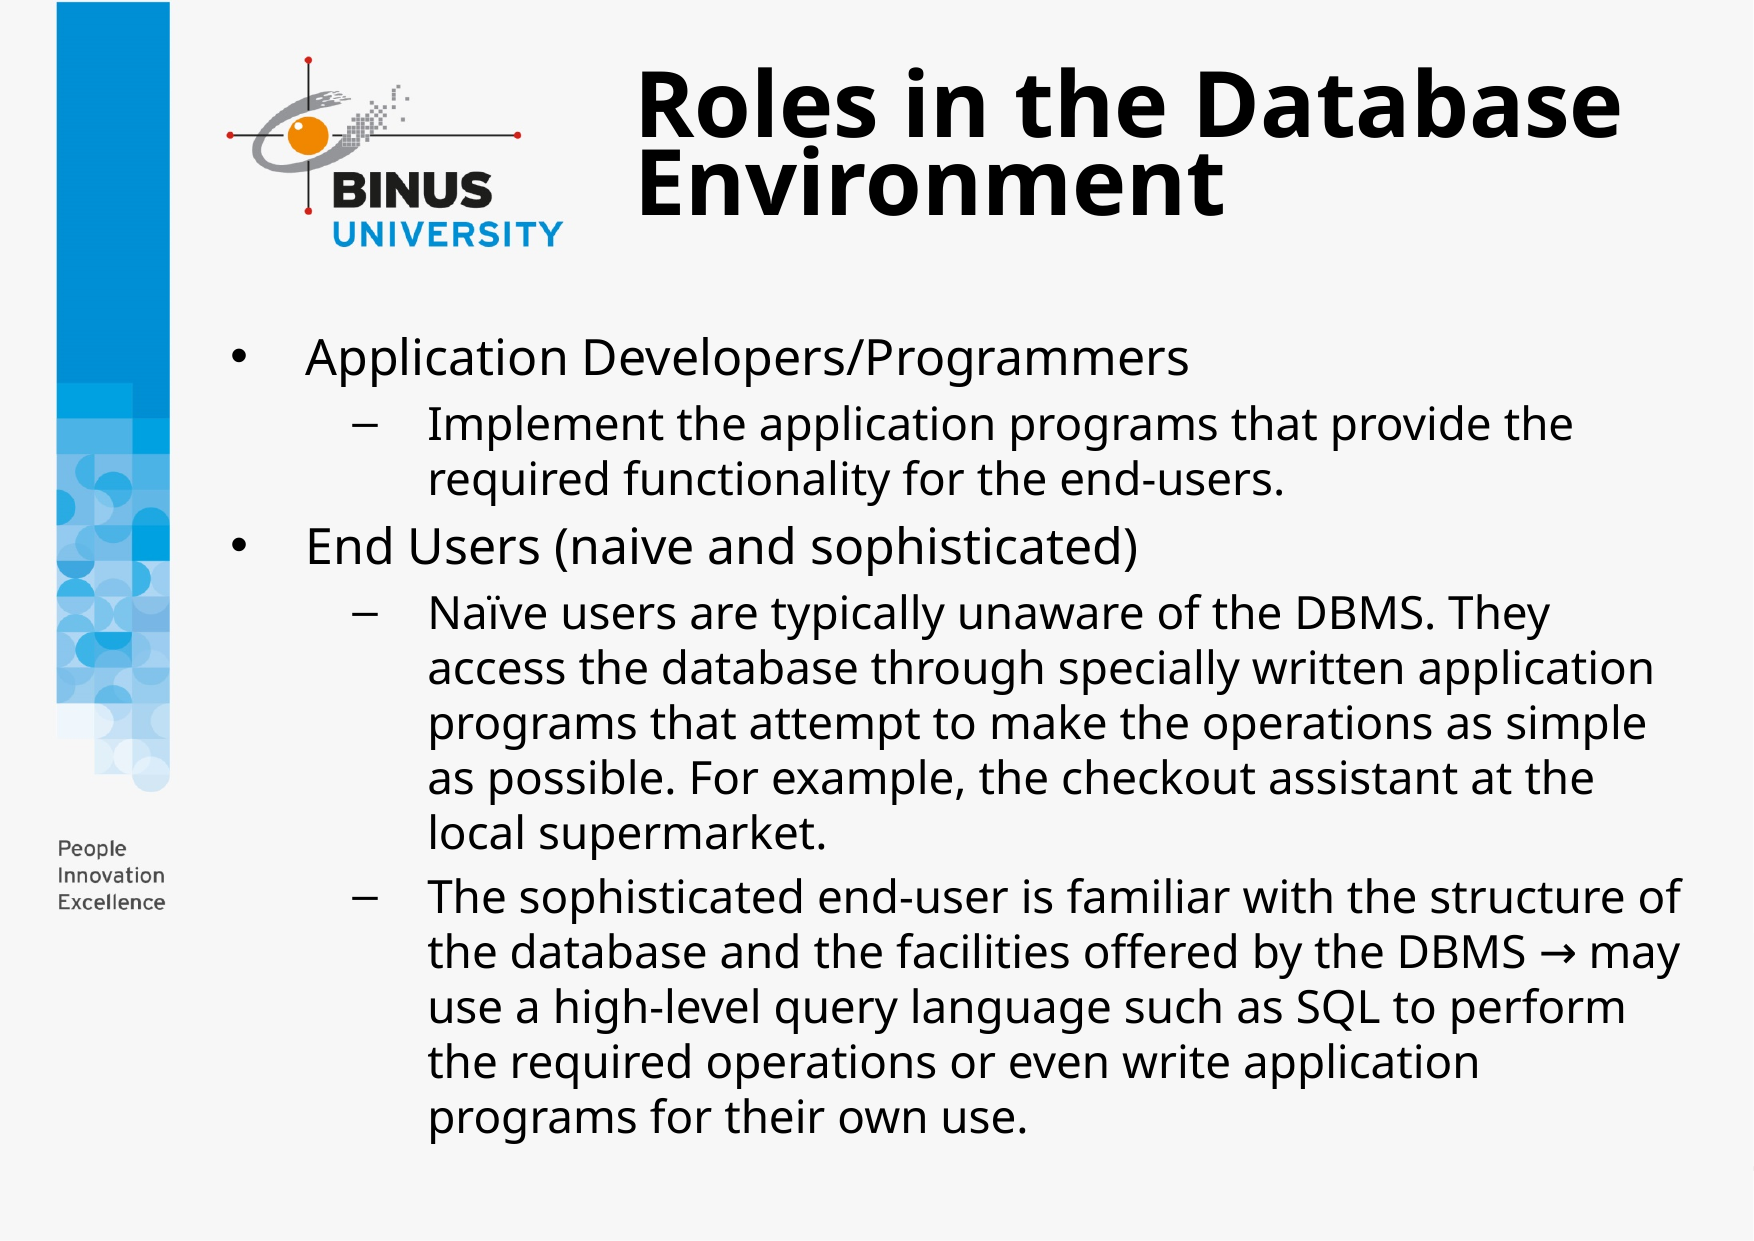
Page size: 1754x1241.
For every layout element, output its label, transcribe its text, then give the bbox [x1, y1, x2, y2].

text_box Roles in the Database Environment [617, 67, 1706, 214]
picture [0, 0, 1754, 933]
text_box Application Developers/Programmers Implement the application programs that provide the required functionality for the end-users. End Users (naive and sophisticated) Naïve users are typically unaware of the DBMS. They access the database through specially written application programs that attempt to make the operations as simple as possible. For example, the checkout assistant at the local supermarket. The sophisticated end-user is familiar with the structure of the database and the facilities offered by the DBMS → may use a high-level query language such as SQL to perform the required operations or even write application programs for their own use. [213, 316, 1706, 1153]
